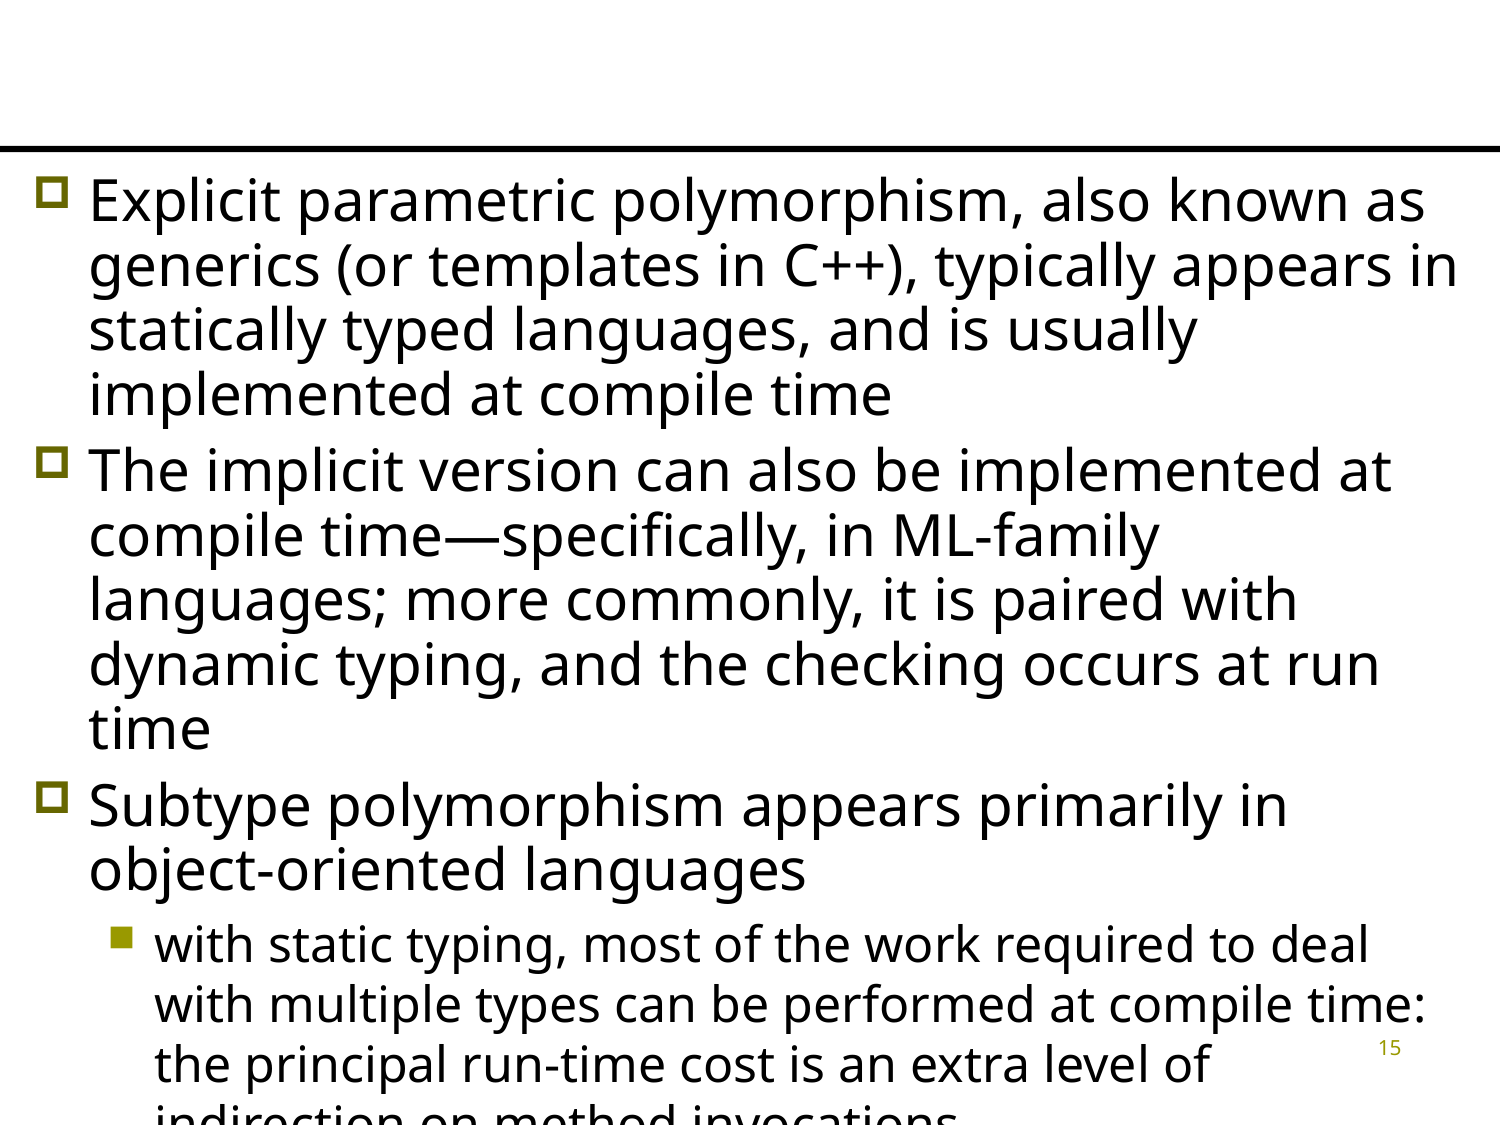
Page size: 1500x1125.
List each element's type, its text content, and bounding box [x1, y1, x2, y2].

slide_number 15 [1066, 1026, 1417, 1102]
list Explicit parametric polymorphism, also known as generics (or templates in C++), typically appears in statically typed languages, and is usually implemented at compile time The implicit version can also be implemented at compile time—specifically, in ML-family languages; more commonly, it is paired with dynamic typing, and the checking occurs at run time Subtype polymorphism appears primarily in object-oriented languages with static typing, most of the work required to deal with multiple types can be performed at compile time: the principal run-time cost is an extra level of indirection on method invocations [17, 160, 1483, 1006]
